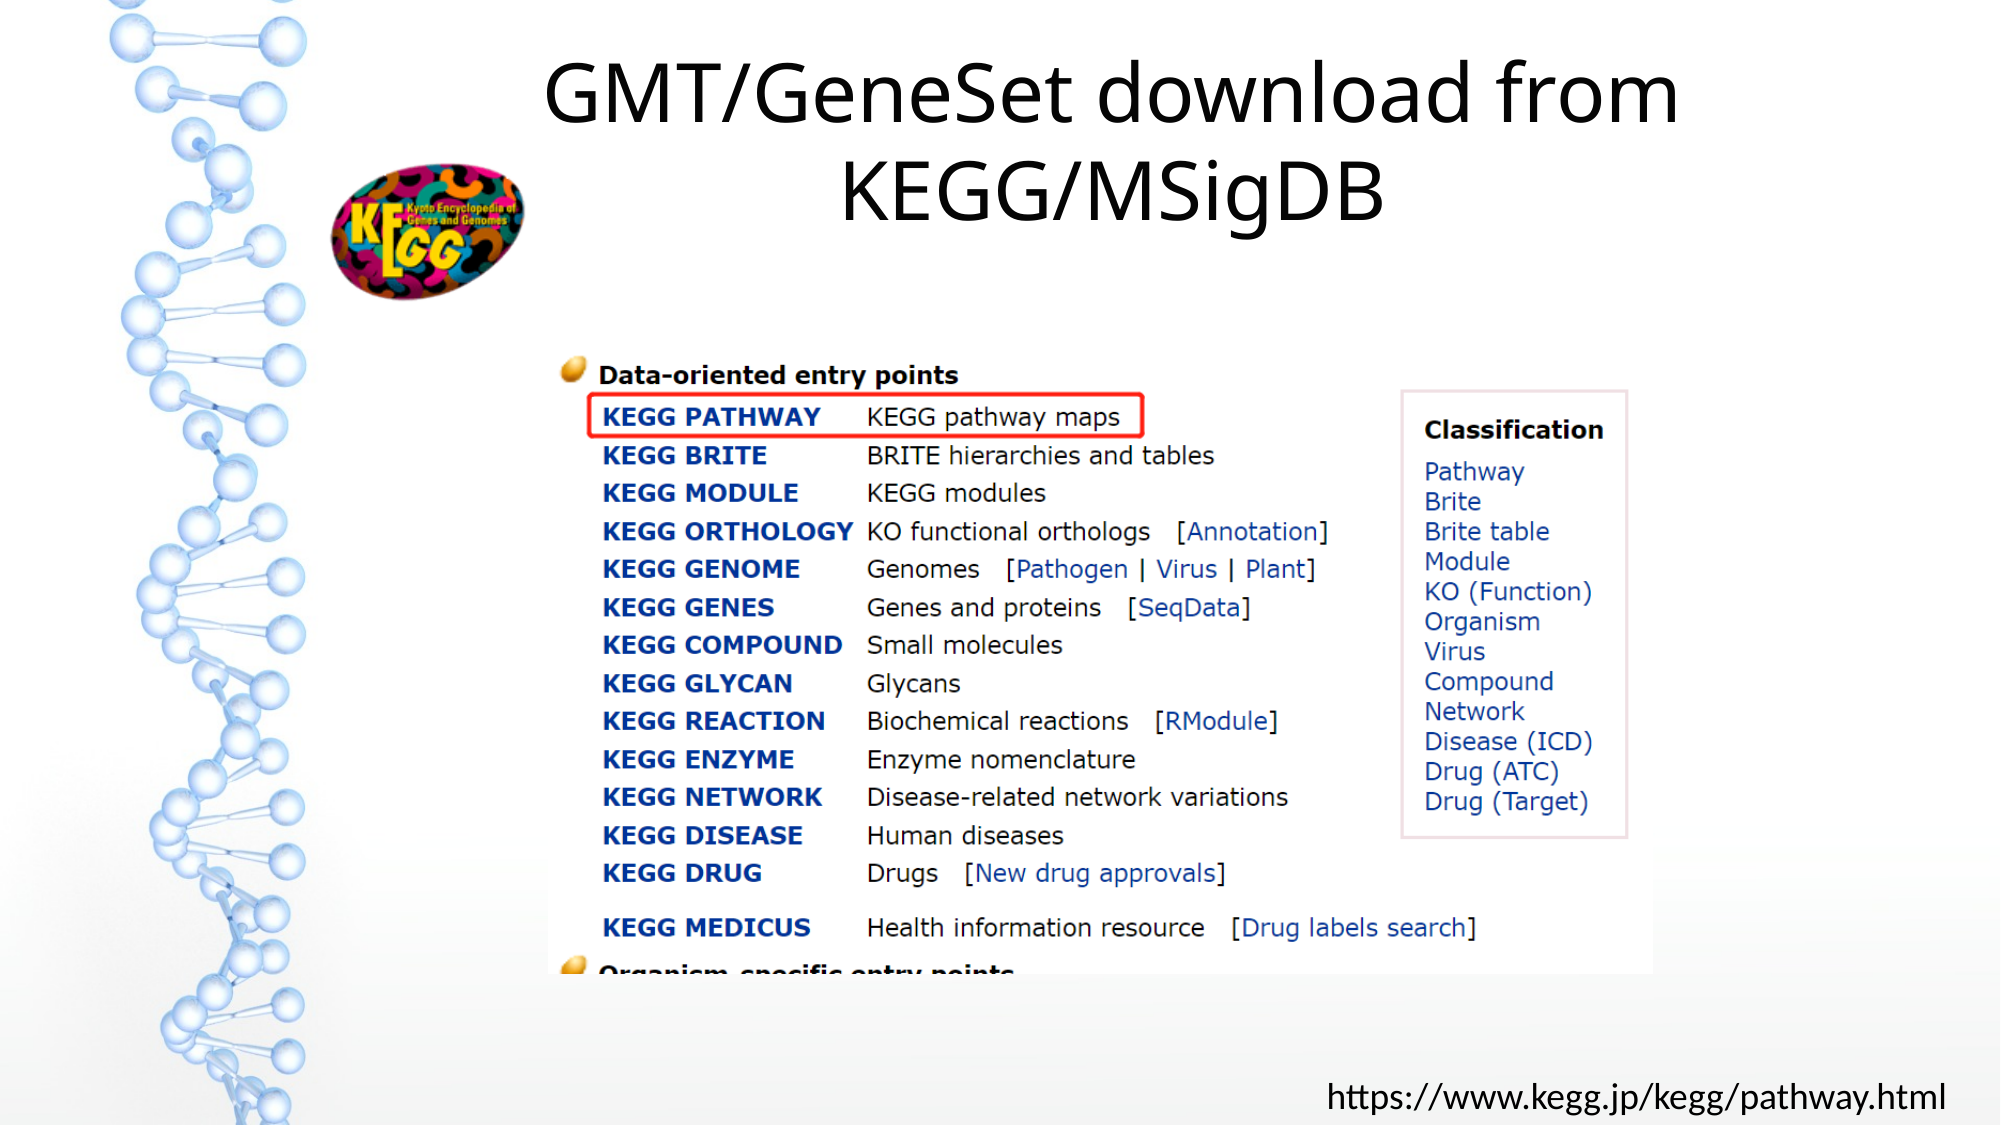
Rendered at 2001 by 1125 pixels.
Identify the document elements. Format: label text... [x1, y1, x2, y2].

title GMT/GeneSet download from KEGG/MSigDB [325, 45, 1900, 233]
picture [0, 0, 2001, 1125]
text_box https://www.kegg.jp/kegg/pathway.html [1311, 1064, 1993, 1125]
